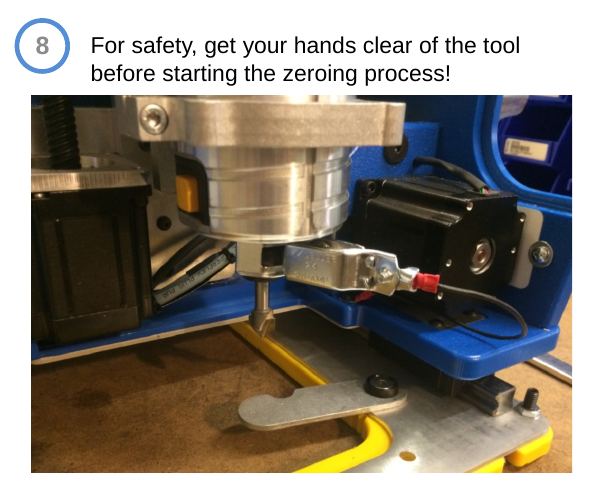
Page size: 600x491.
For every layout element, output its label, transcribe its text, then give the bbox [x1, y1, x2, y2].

picture [30, 94, 573, 473]
slide_number 7 [18, 27, 68, 63]
list For safety, get your hands clear of the tool before starting the zeroing process! [88, 28, 570, 92]
